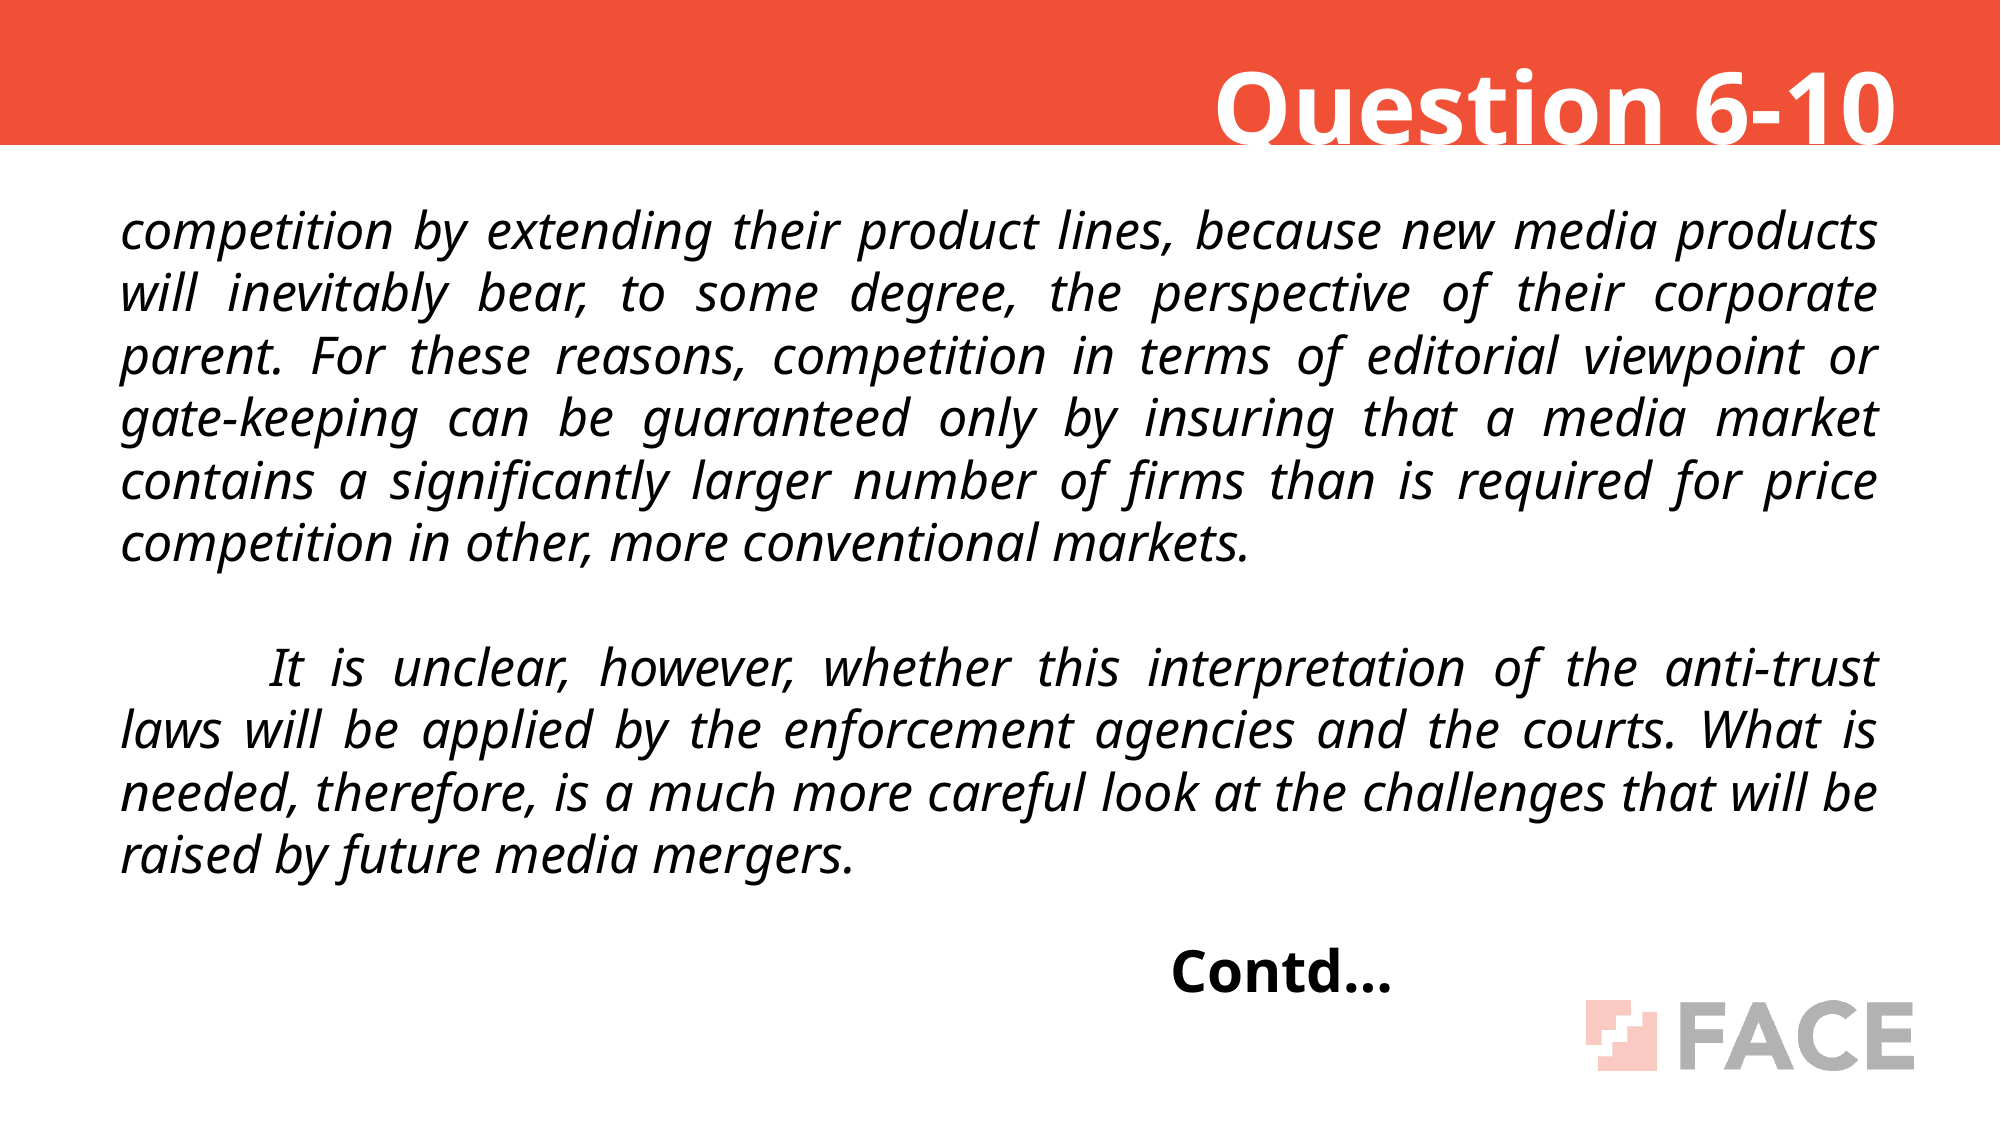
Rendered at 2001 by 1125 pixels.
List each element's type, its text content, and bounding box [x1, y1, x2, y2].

picture [1586, 1000, 1914, 1072]
text_box Question 6-10 [638, 37, 1914, 173]
text_box [0, 0, 2000, 147]
text_box competition by extending their product lines, because new media products will inevitably bear, to some degree, the perspective of their corporate parent. For these reasons, competition in terms of editorial viewpoint or gate-keeping can be guaranteed only by insuring that a media market contains a significantly larger number of firms than is required for price competition in other, more conventional markets. It is unclear, however, whether this interpretation of the anti-trust laws will be applied by the enforcement agencies and the courts. What is needed, therefore, is a much more careful look at the challenges that will be raised by future media mergers. Contd… [105, 189, 1895, 1012]
